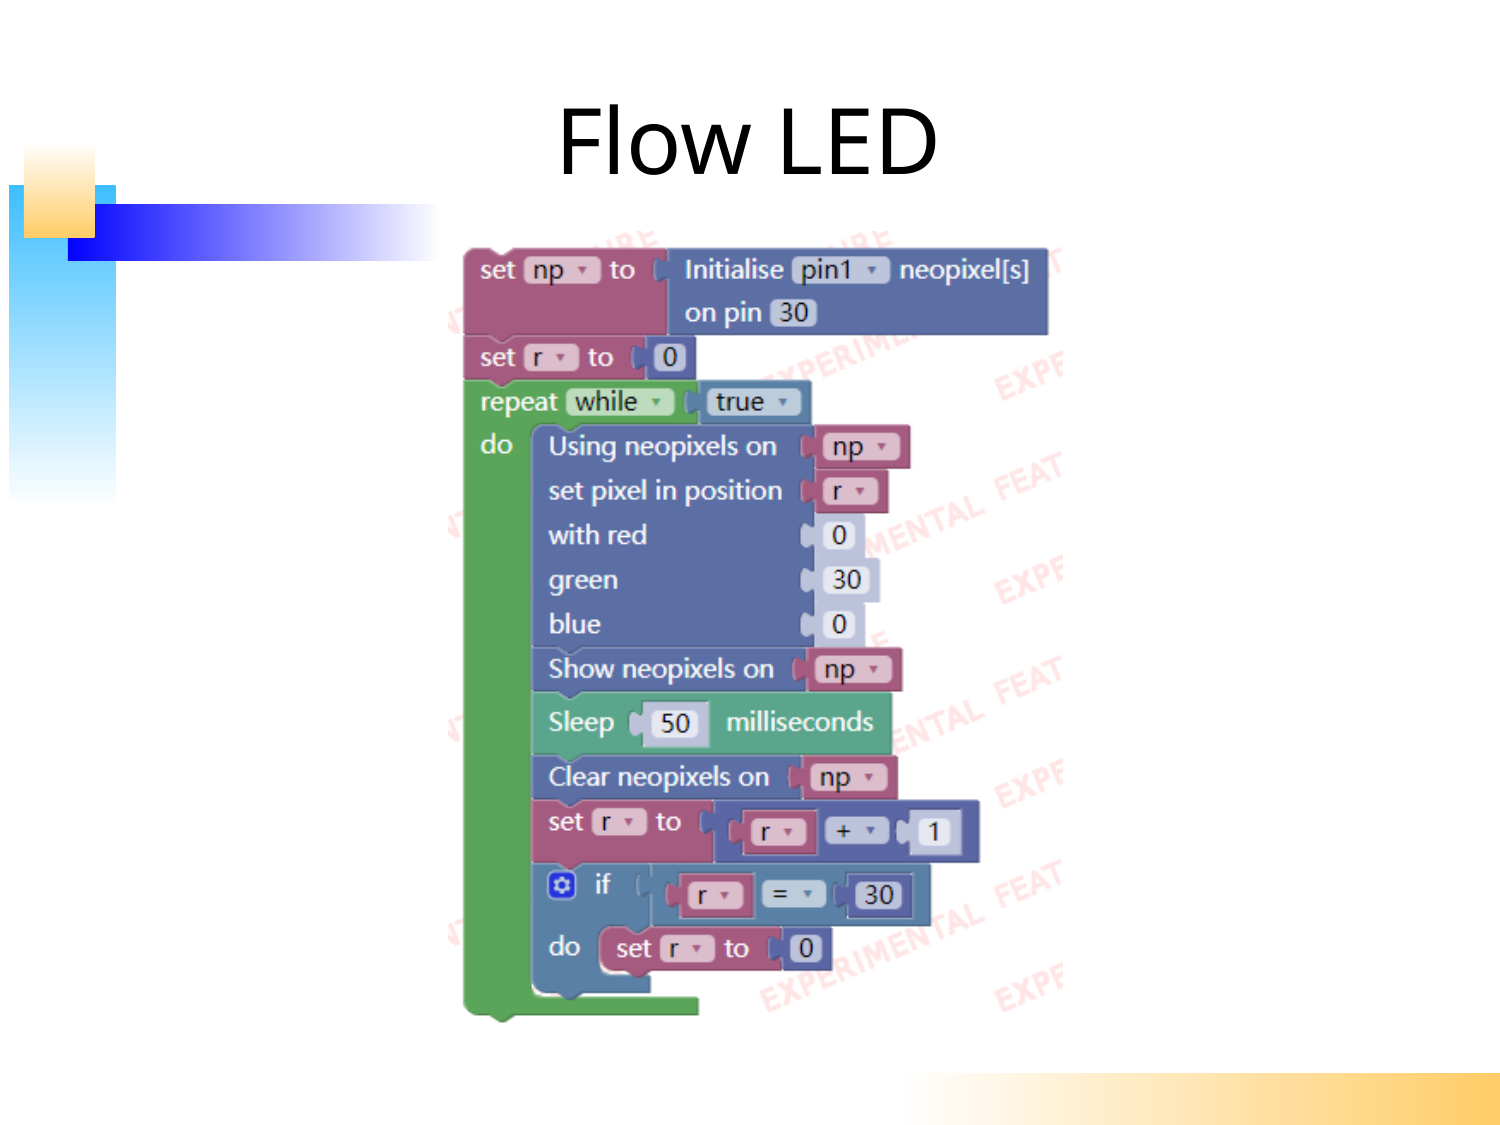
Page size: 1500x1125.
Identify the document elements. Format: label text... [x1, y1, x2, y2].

title Flow LED [74, 44, 1423, 232]
picture [448, 231, 1063, 1039]
